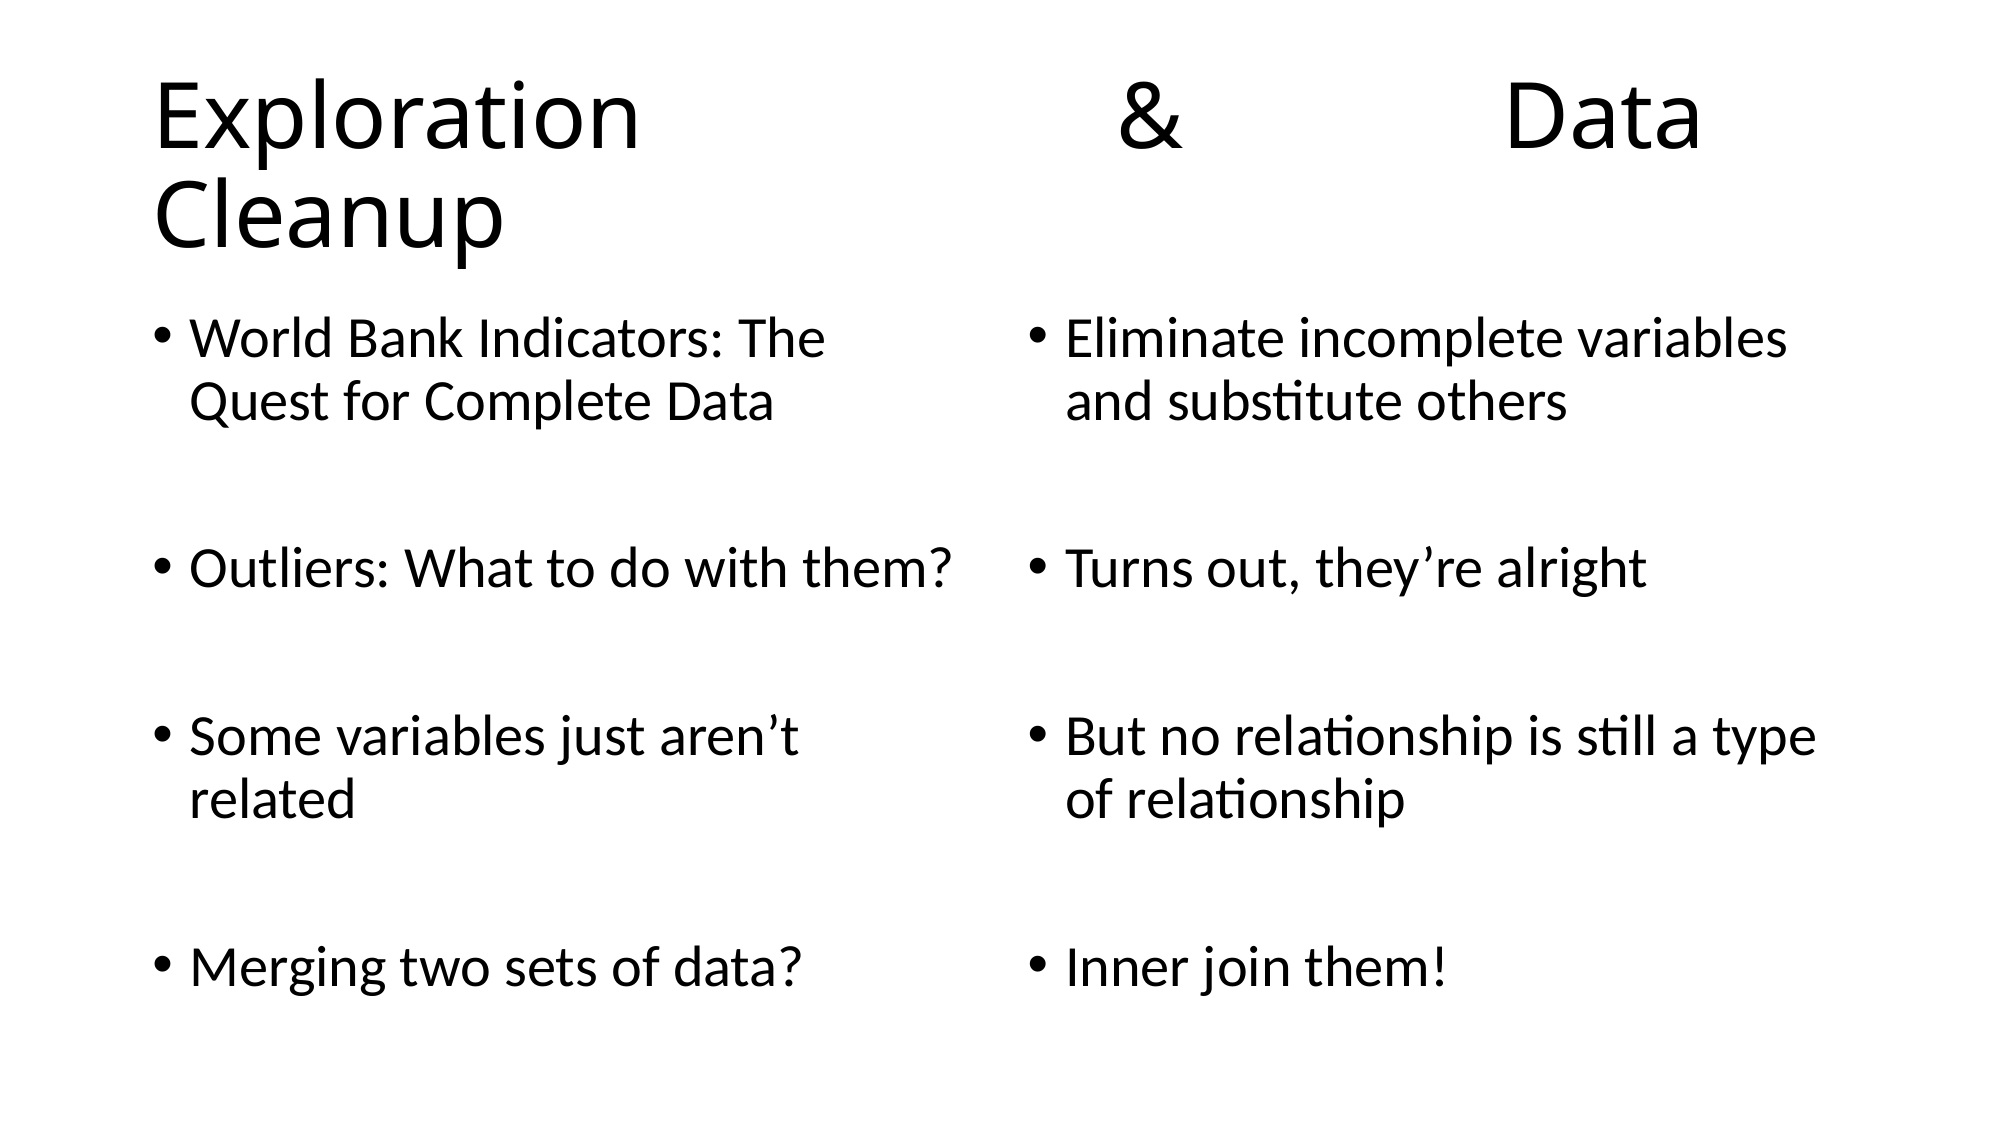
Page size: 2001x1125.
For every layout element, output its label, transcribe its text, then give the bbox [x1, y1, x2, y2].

list World Bank Indicators: The Quest for Complete Data Outliers: What to do with them? Some variables just aren’t related Merging two sets of data? [137, 299, 988, 1014]
list Eliminate incomplete variables and substitute others Turns out, they’re alright But no relationship is still a type of relationship Inner join them! [1012, 299, 1863, 1014]
title Exploration & Data Cleanup [137, 59, 1863, 278]
